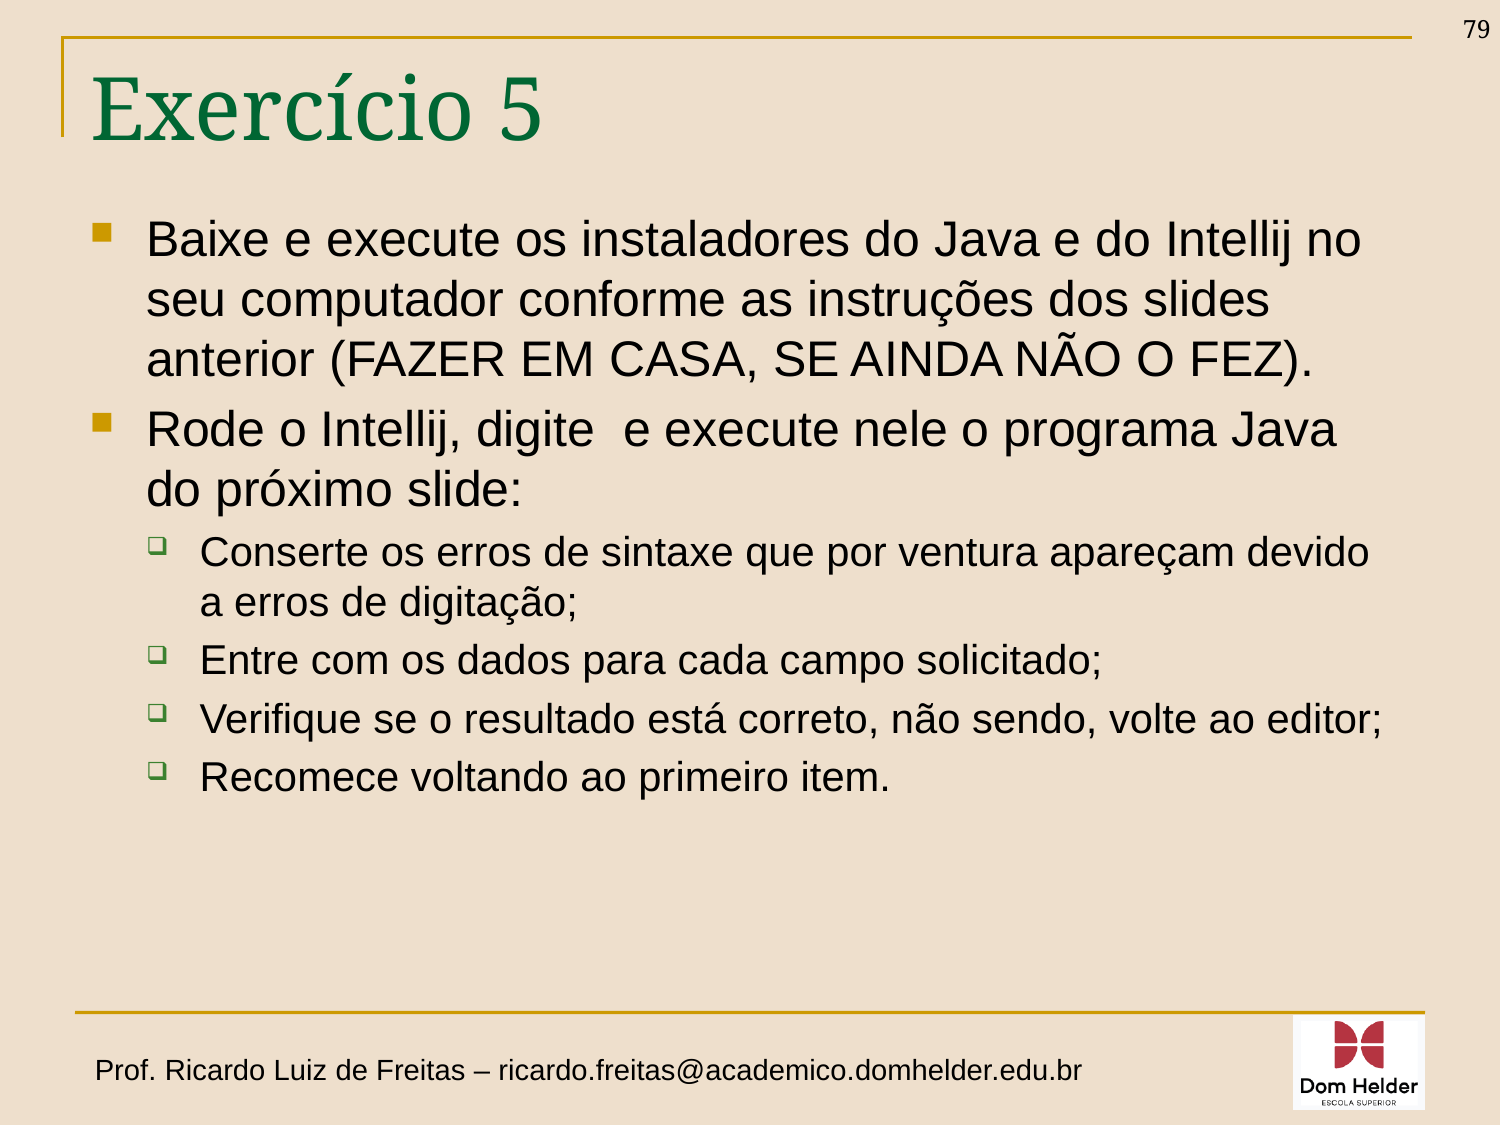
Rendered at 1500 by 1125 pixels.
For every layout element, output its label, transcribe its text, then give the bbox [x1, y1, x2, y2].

slide_number 79 [1392, 0, 1500, 55]
text_box Baixe e execute os instaladores do Java e do Intellij no seu computador conforme as instruções dos slides anterior (FAZER EM CASA, SE AINDA NÃO O FEZ). Rode o Intellij, digite e execute nele o programa Java do próximo slide: Conserte os erros de sintaxe que por ventura apareçam devido a erros de digitação; Entre com os dados para cada campo solicitado; Verifique se o resultado está correto, não sendo, volte ao editor; Recomece voltando ao primeiro item. [75, 199, 1417, 1000]
picture [1293, 1015, 1425, 1110]
title Exercício 5 [75, 45, 1425, 233]
